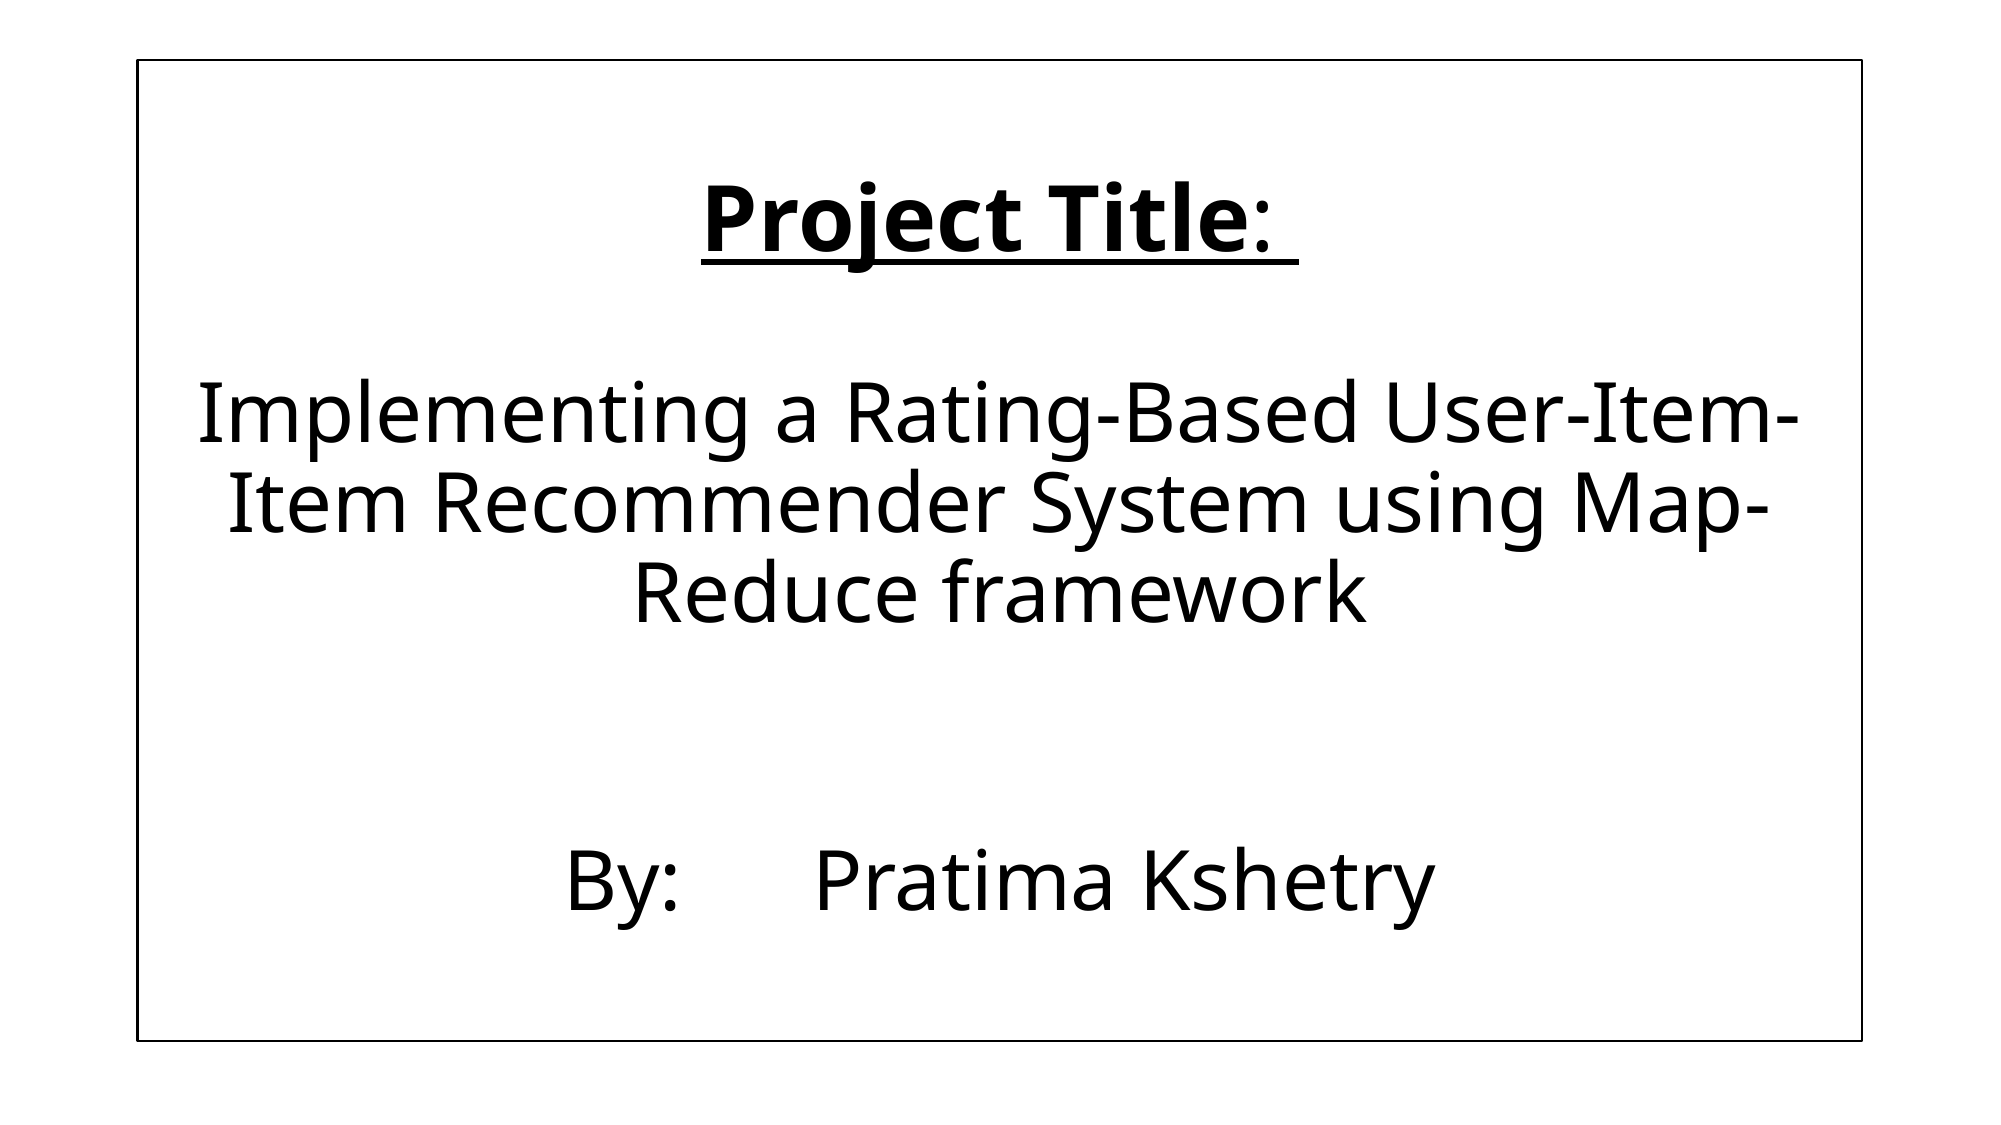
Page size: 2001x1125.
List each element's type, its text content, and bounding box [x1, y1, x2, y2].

title Project Title: Implementing a Rating-Based User-Item-Item Recommender System using Map-Reduce framework By: Pratima Kshetry [137, 59, 1863, 1041]
